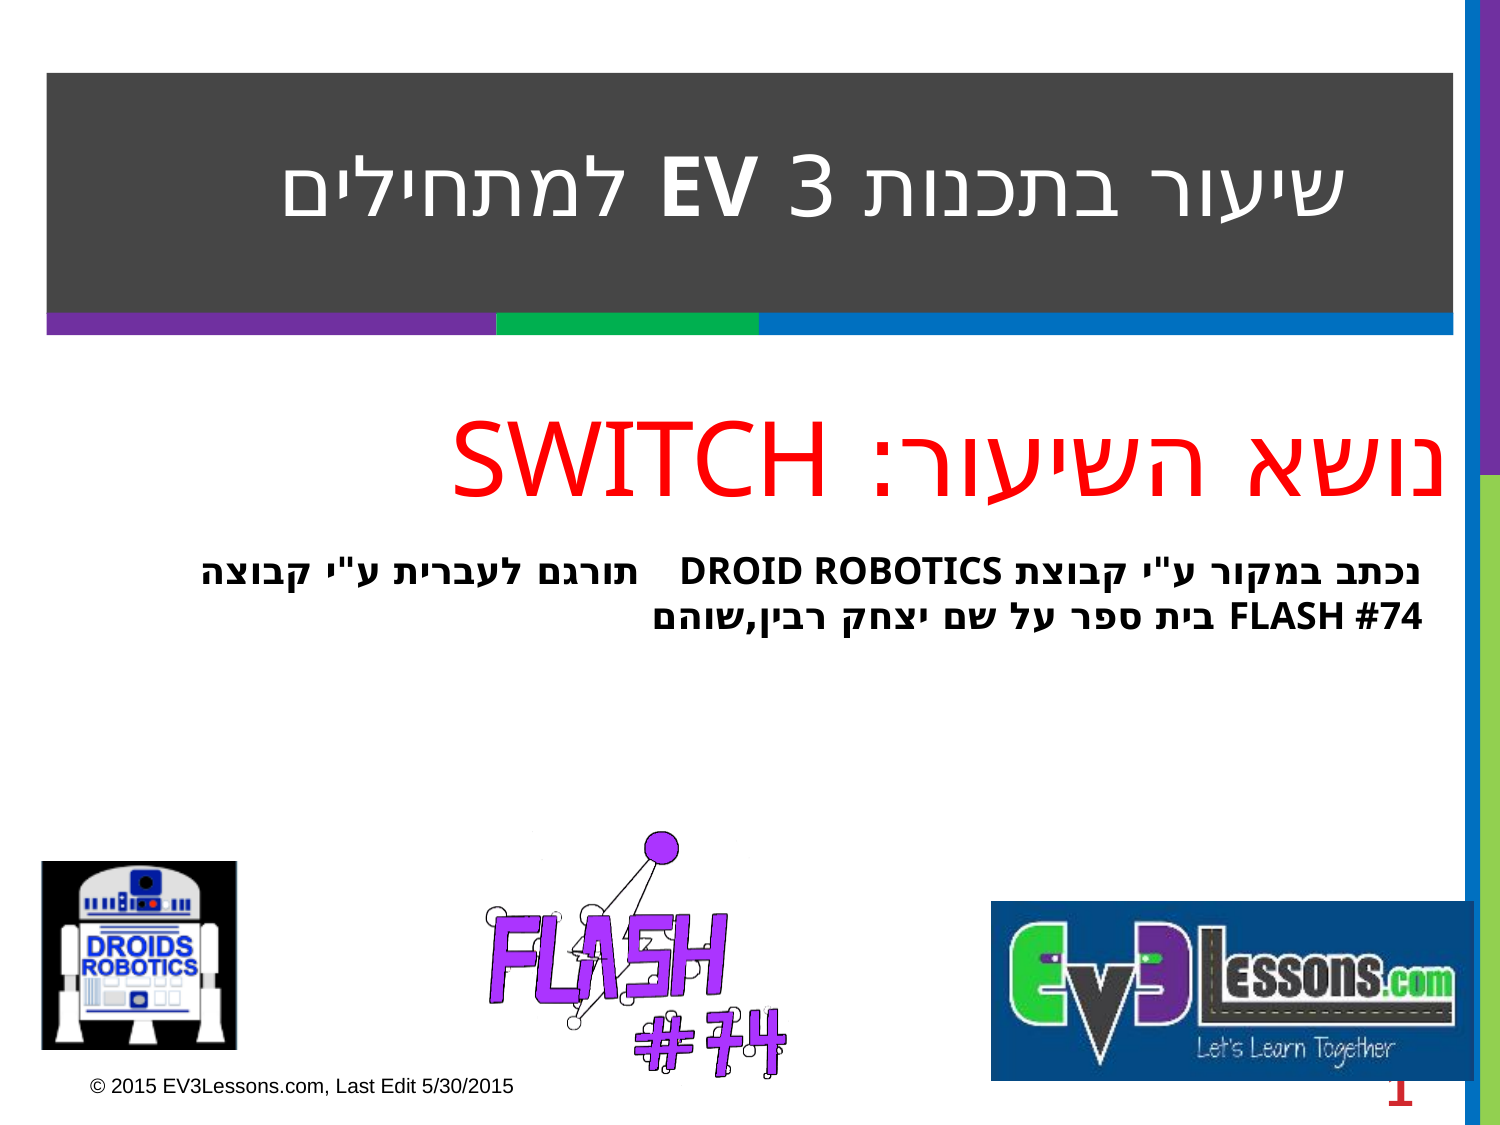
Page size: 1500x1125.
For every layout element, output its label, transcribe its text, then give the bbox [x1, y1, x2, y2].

slide_number 1 [1370, 1087, 1466, 1109]
picture [990, 900, 1474, 1081]
picture [40, 861, 240, 1051]
footer © 2015 EV3Lessons.com, Last Edit 5/30/2015 [75, 1065, 638, 1112]
title נושא השיעור: SWITCH [40, 346, 1466, 526]
picture [462, 831, 790, 1087]
text_box שיעור בתכנות 3 EV למתחילים [90, 126, 1363, 241]
subtitle נכתב במקור ע"י קבוצת DROID ROBOTICS תורגם לעברית ע"י קבוצה FLASH #74 בית ספר על שם יצחק רבין,שוהם [165, 539, 1438, 728]
